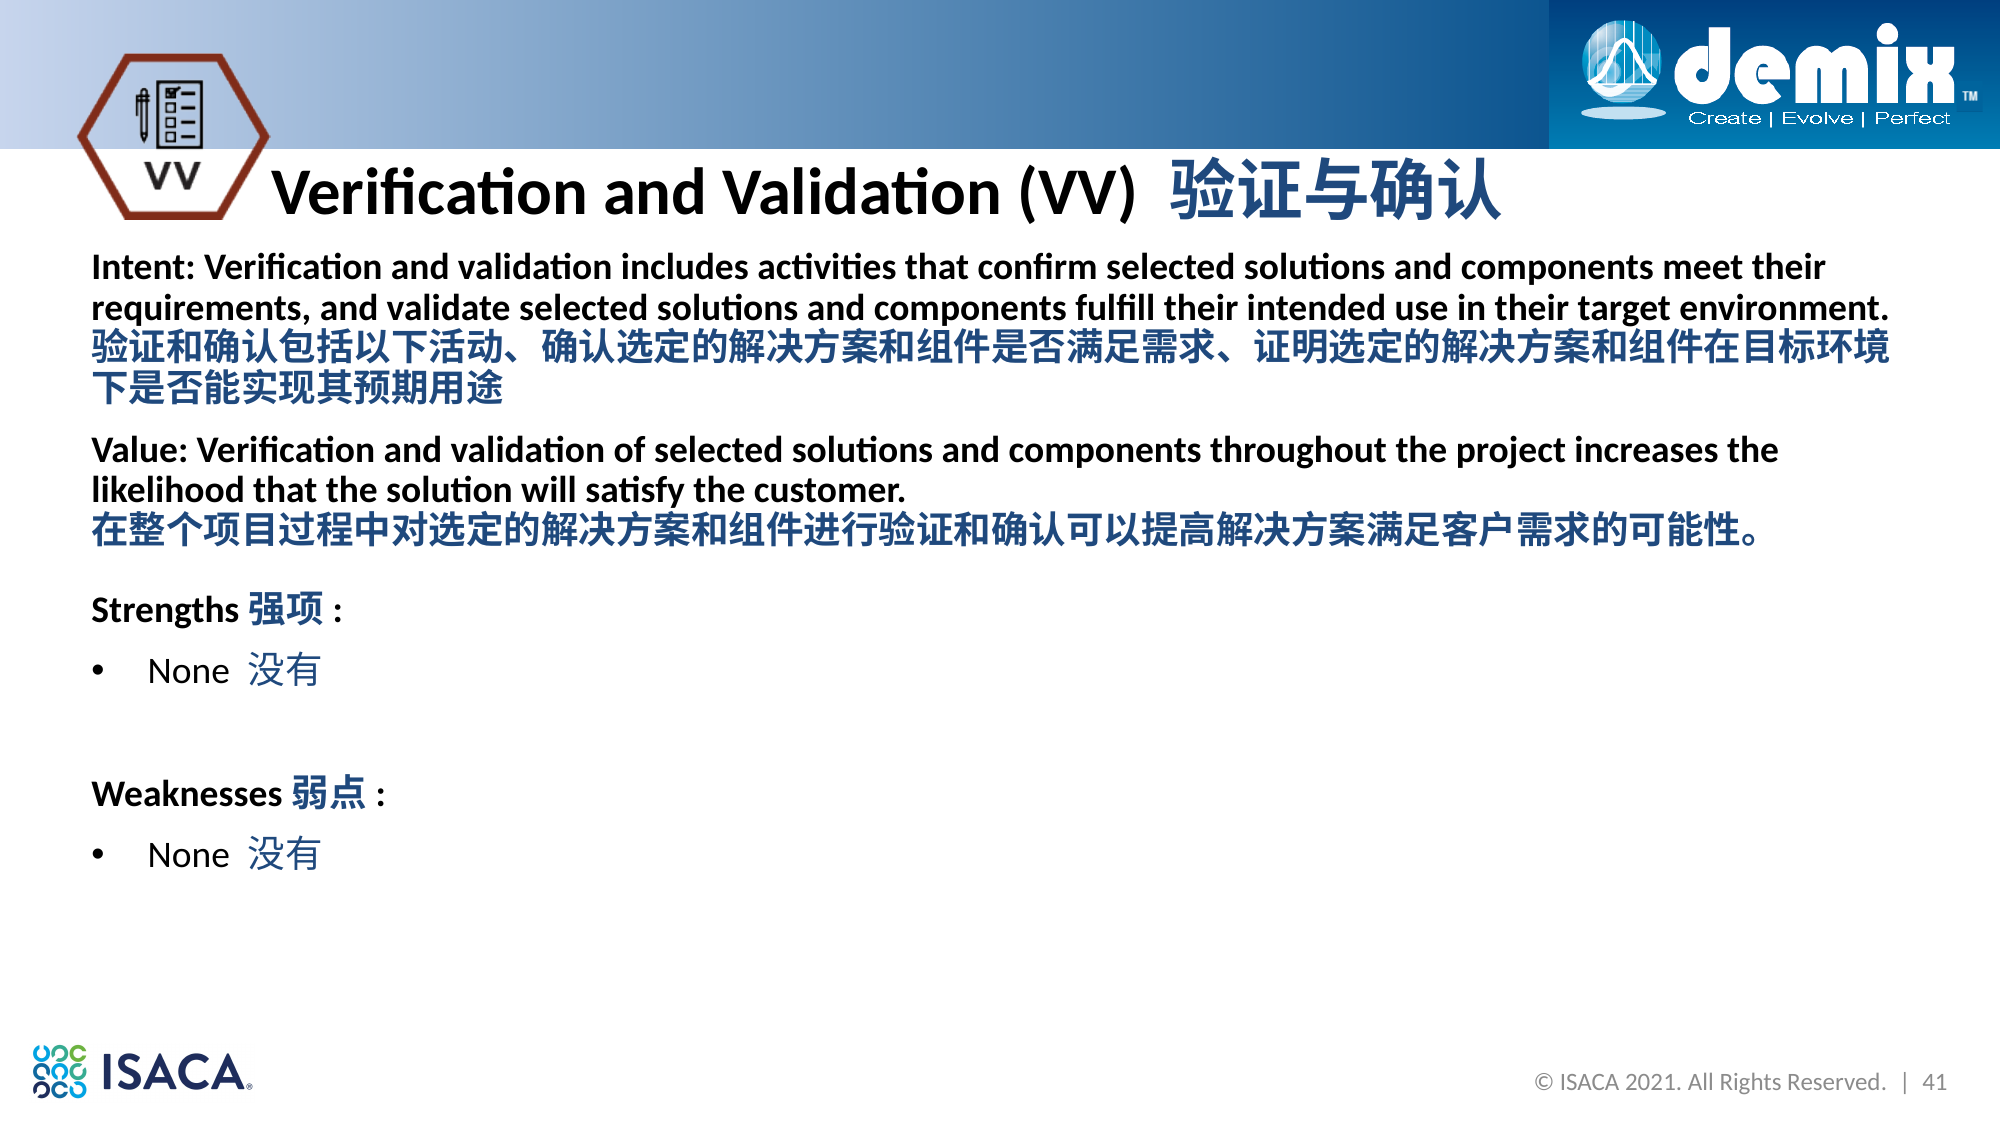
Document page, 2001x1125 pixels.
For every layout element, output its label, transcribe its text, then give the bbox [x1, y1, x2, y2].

title Verification and Validation (VV) 验证与确认 [255, 91, 1900, 239]
picture [29, 1043, 255, 1103]
picture [1549, 0, 2000, 111]
picture [76, 52, 271, 220]
list Intent: Verification and validation includes activities that confirm selected solutions and components meet their requirements, and validate selected solutions and components fulfill their intended use in their target environment. 验证和确认包括以下活动、确认选定的解决方案和组件是否满足需求、证明选定的解决方案和组件在目标环境下是否能实现其预期用途 Value: Verification and validation of selected solutions and components throughout the project increases the likelihood that the solution will satisfy the customer. 在整个项目过程中对选定的解决方案和组件进行验证和确认可以提高解决方案满足客户需求的可能性。 [76, 239, 1925, 893]
list Strengths强项: None 没有 Weaknesses弱点: None 没有 [76, 893, 1925, 1091]
